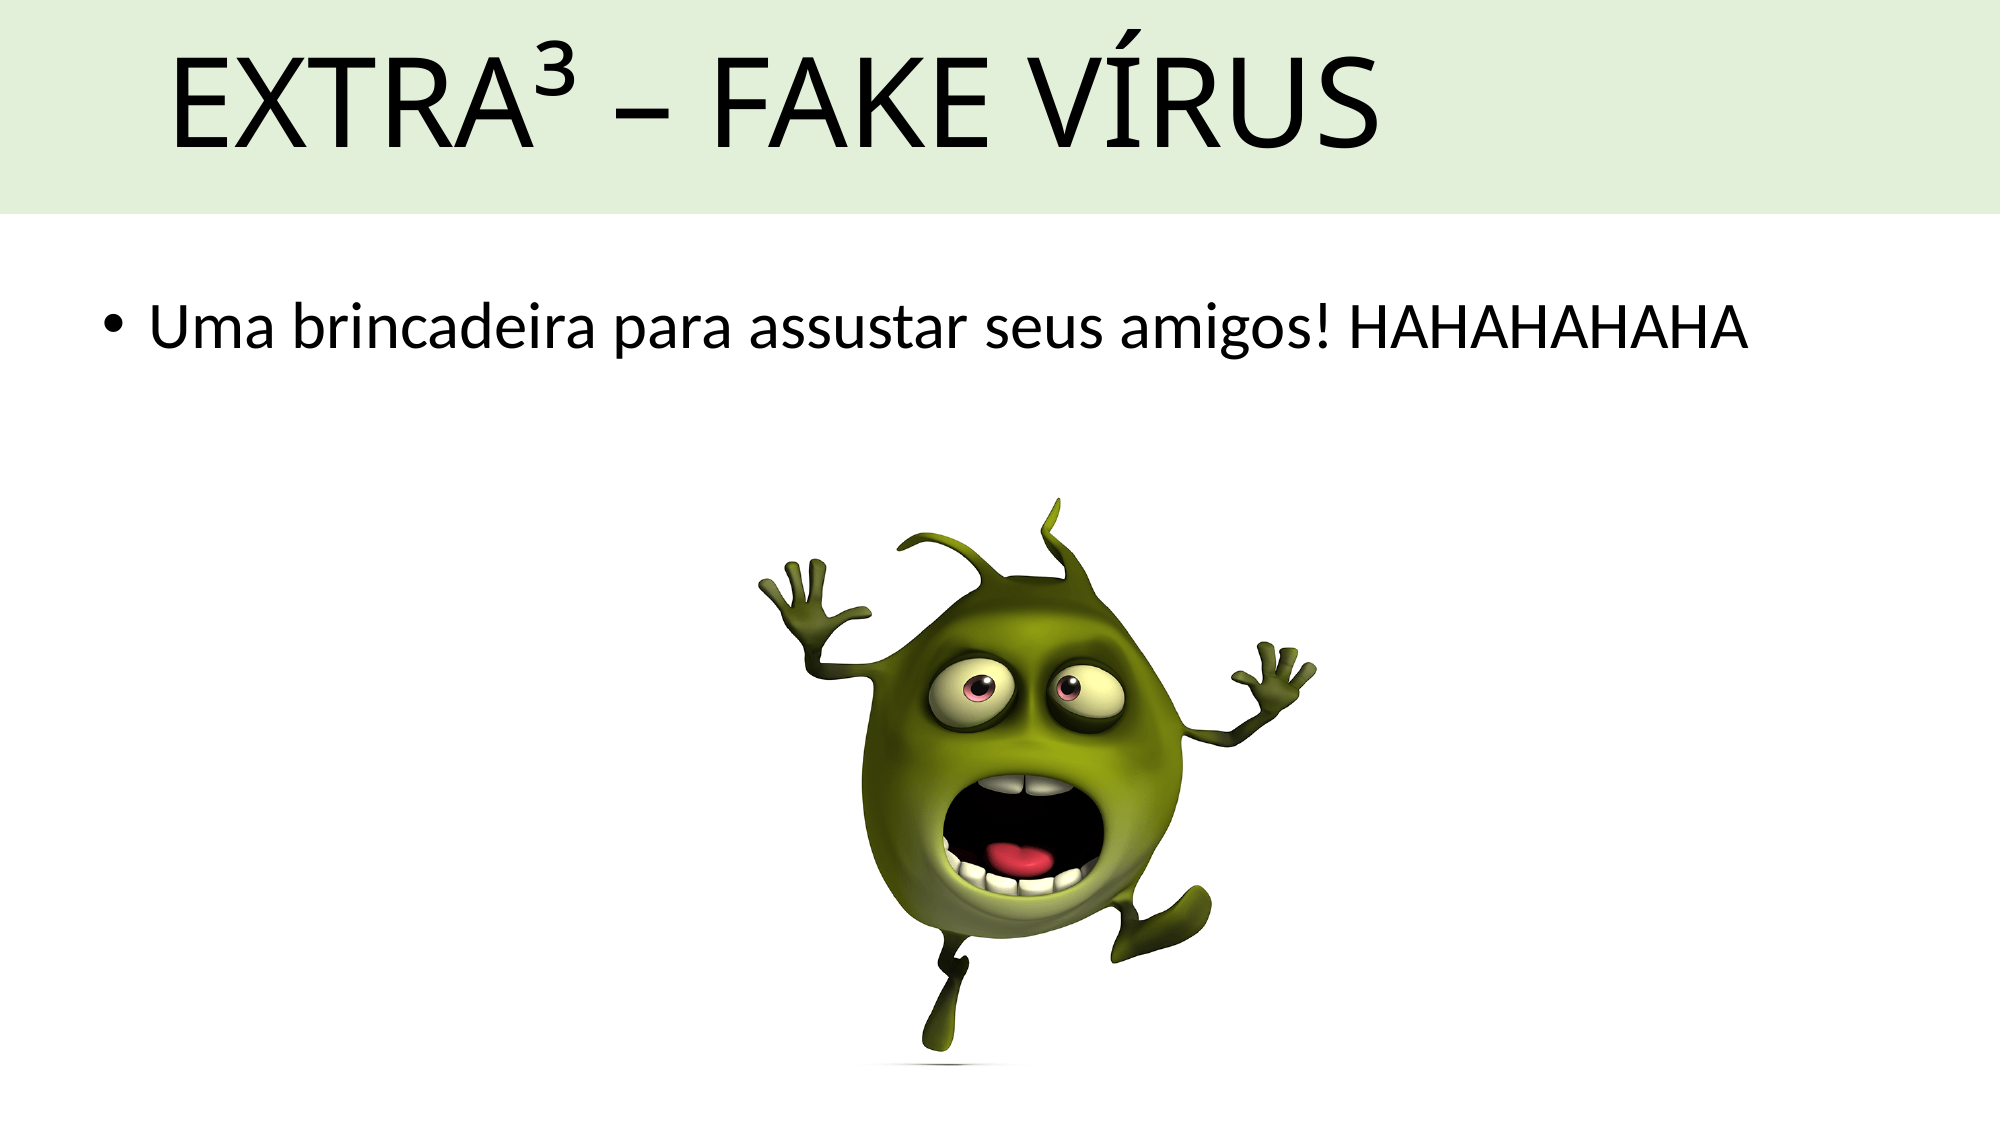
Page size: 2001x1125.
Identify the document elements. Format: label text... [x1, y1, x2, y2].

title EXTRA³ – FAKE VÍRUS [0, 0, 2000, 214]
picture [682, 481, 1355, 1083]
text_box Uma brincadeira para assustar seus amigos! HAHAHAHAHA [87, 274, 1913, 370]
